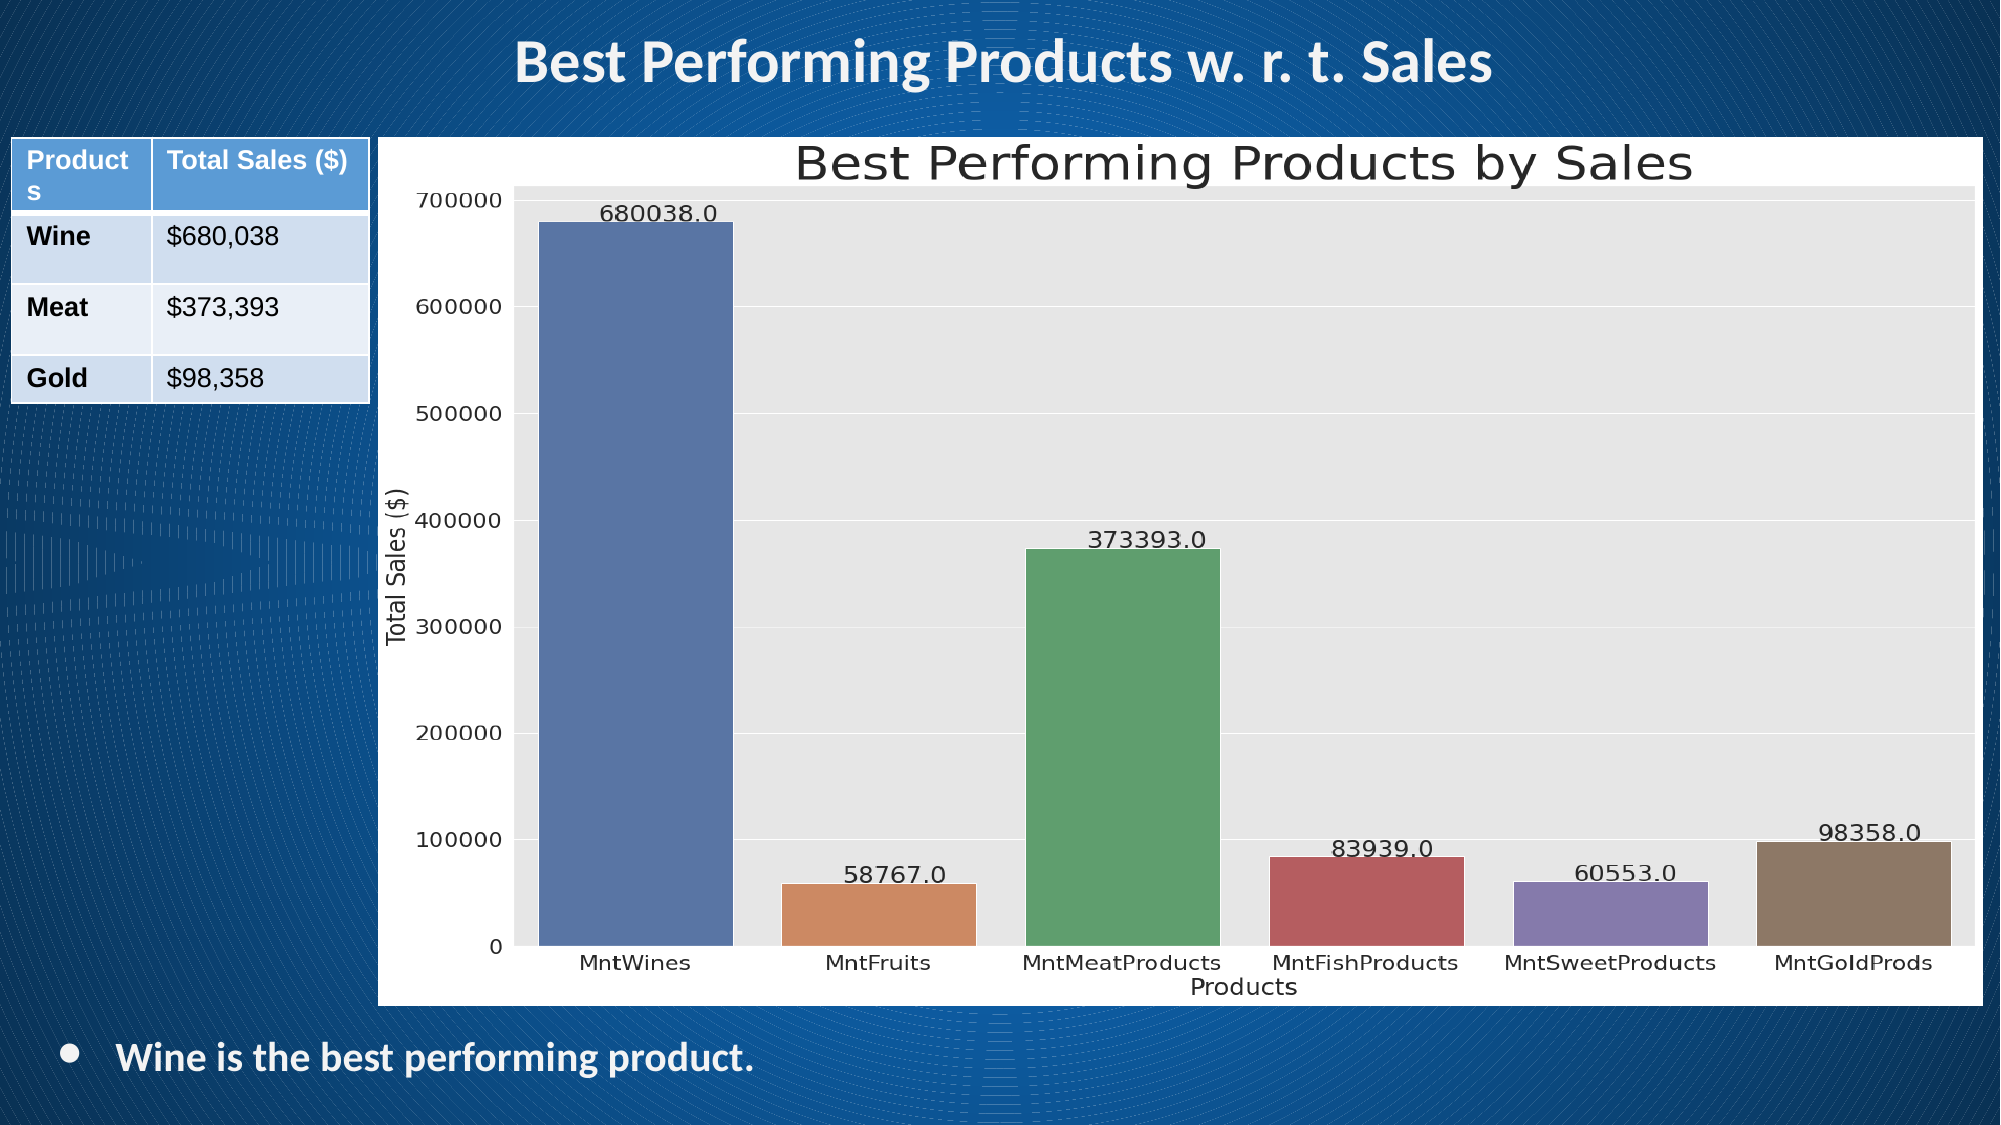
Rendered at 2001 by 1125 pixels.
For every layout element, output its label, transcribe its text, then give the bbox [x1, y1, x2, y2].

title Best Performing Products w. r. t. Sales [9, 17, 2000, 104]
picture [378, 137, 1983, 1006]
text_box [0, 153, 11, 320]
table_header Products [12, 139, 151, 210]
table_cell Gold [12, 356, 151, 402]
table_cell $680,038 [153, 216, 368, 283]
table_cell $373,393 [153, 285, 368, 354]
table_cell Meat [12, 285, 151, 354]
table_cell Wine [12, 216, 151, 283]
table_header Total Sales ($) [153, 139, 368, 210]
table_cell $98,358 [153, 356, 368, 402]
text_box Wine is the best performing product. [25, 1020, 1974, 1095]
